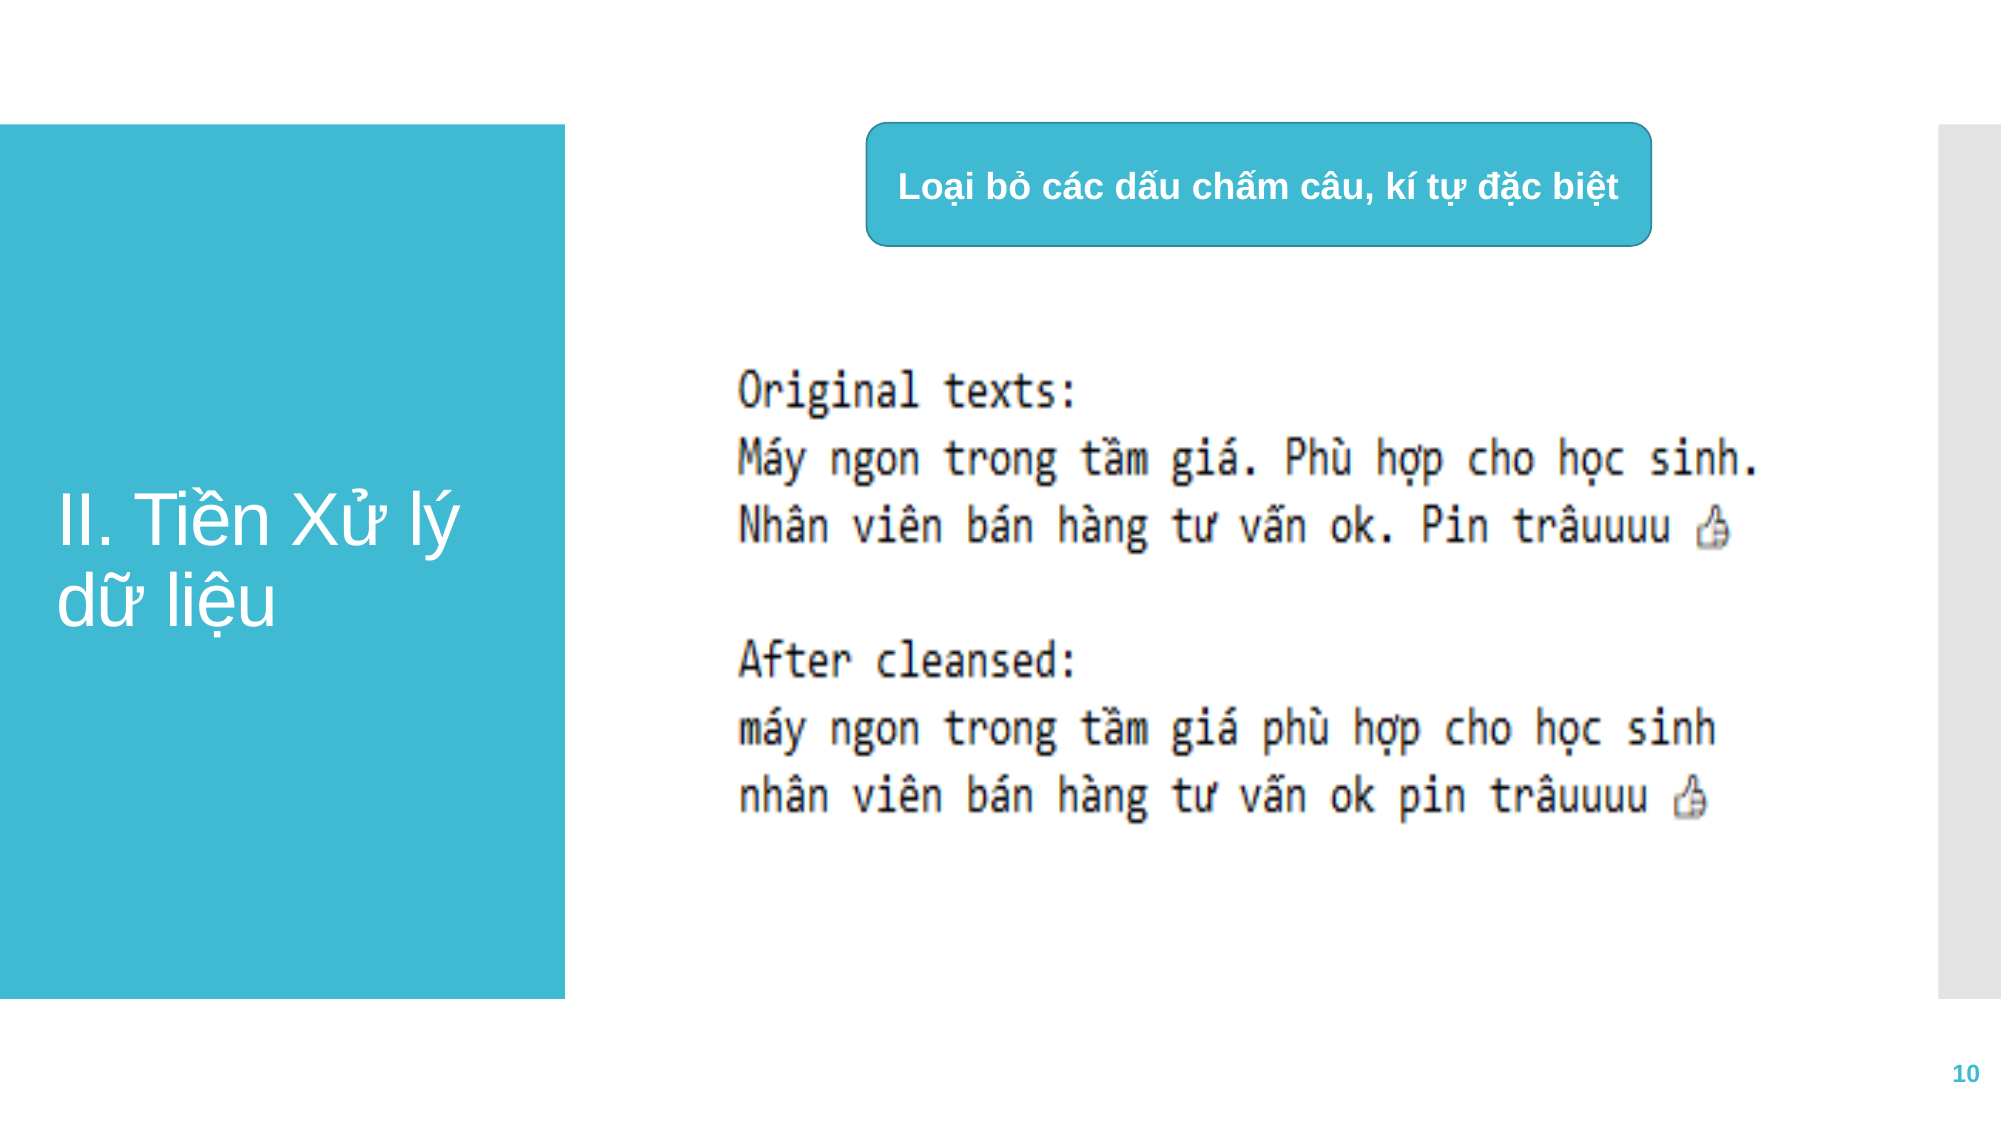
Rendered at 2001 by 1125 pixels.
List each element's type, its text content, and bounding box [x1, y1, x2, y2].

slide_number 10 [1744, 1042, 1996, 1103]
picture [731, 360, 1787, 848]
title II. Tiền Xử lý dữ liệu [41, 184, 530, 940]
text_box Loại bỏ các dấu chấm câu, kí tự đặc biệt [865, 121, 1653, 247]
